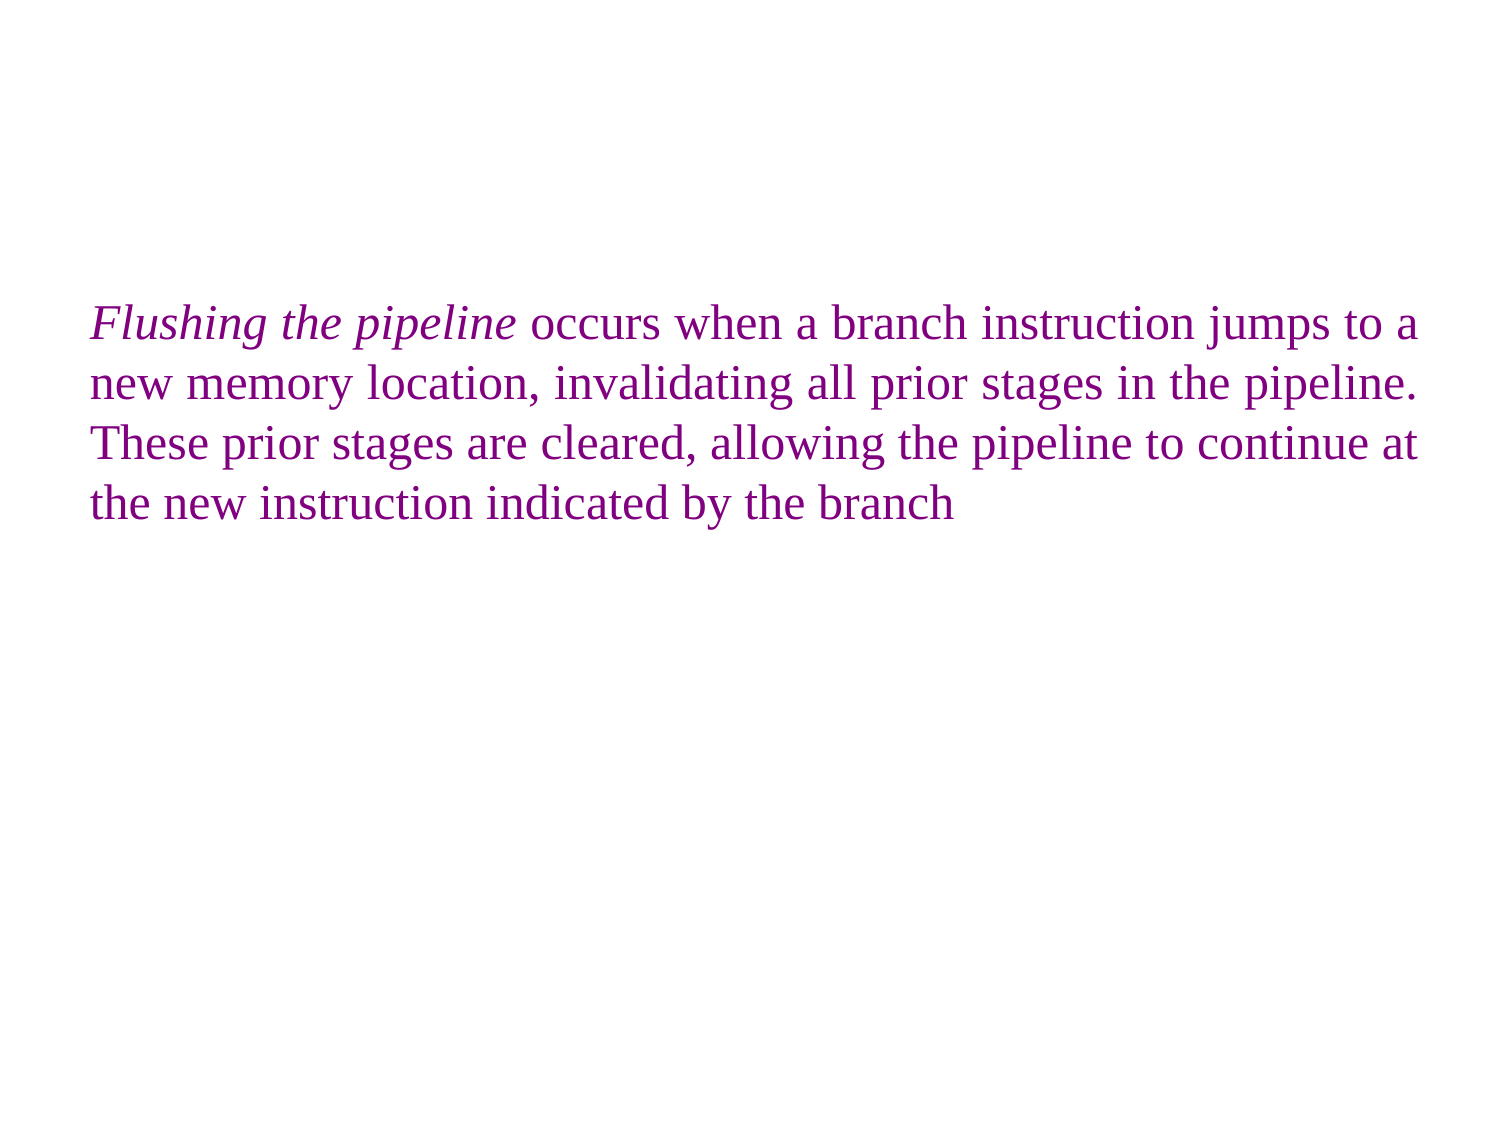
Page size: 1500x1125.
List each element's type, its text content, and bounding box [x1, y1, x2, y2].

text_box Flushing the pipeline occurs when a branch instruction jumps to a new memory location, invalidating all prior stages in the pipeline. These prior stages are cleared, allowing the pipeline to continue at the new instruction indicated by the branch [74, 281, 1434, 537]
